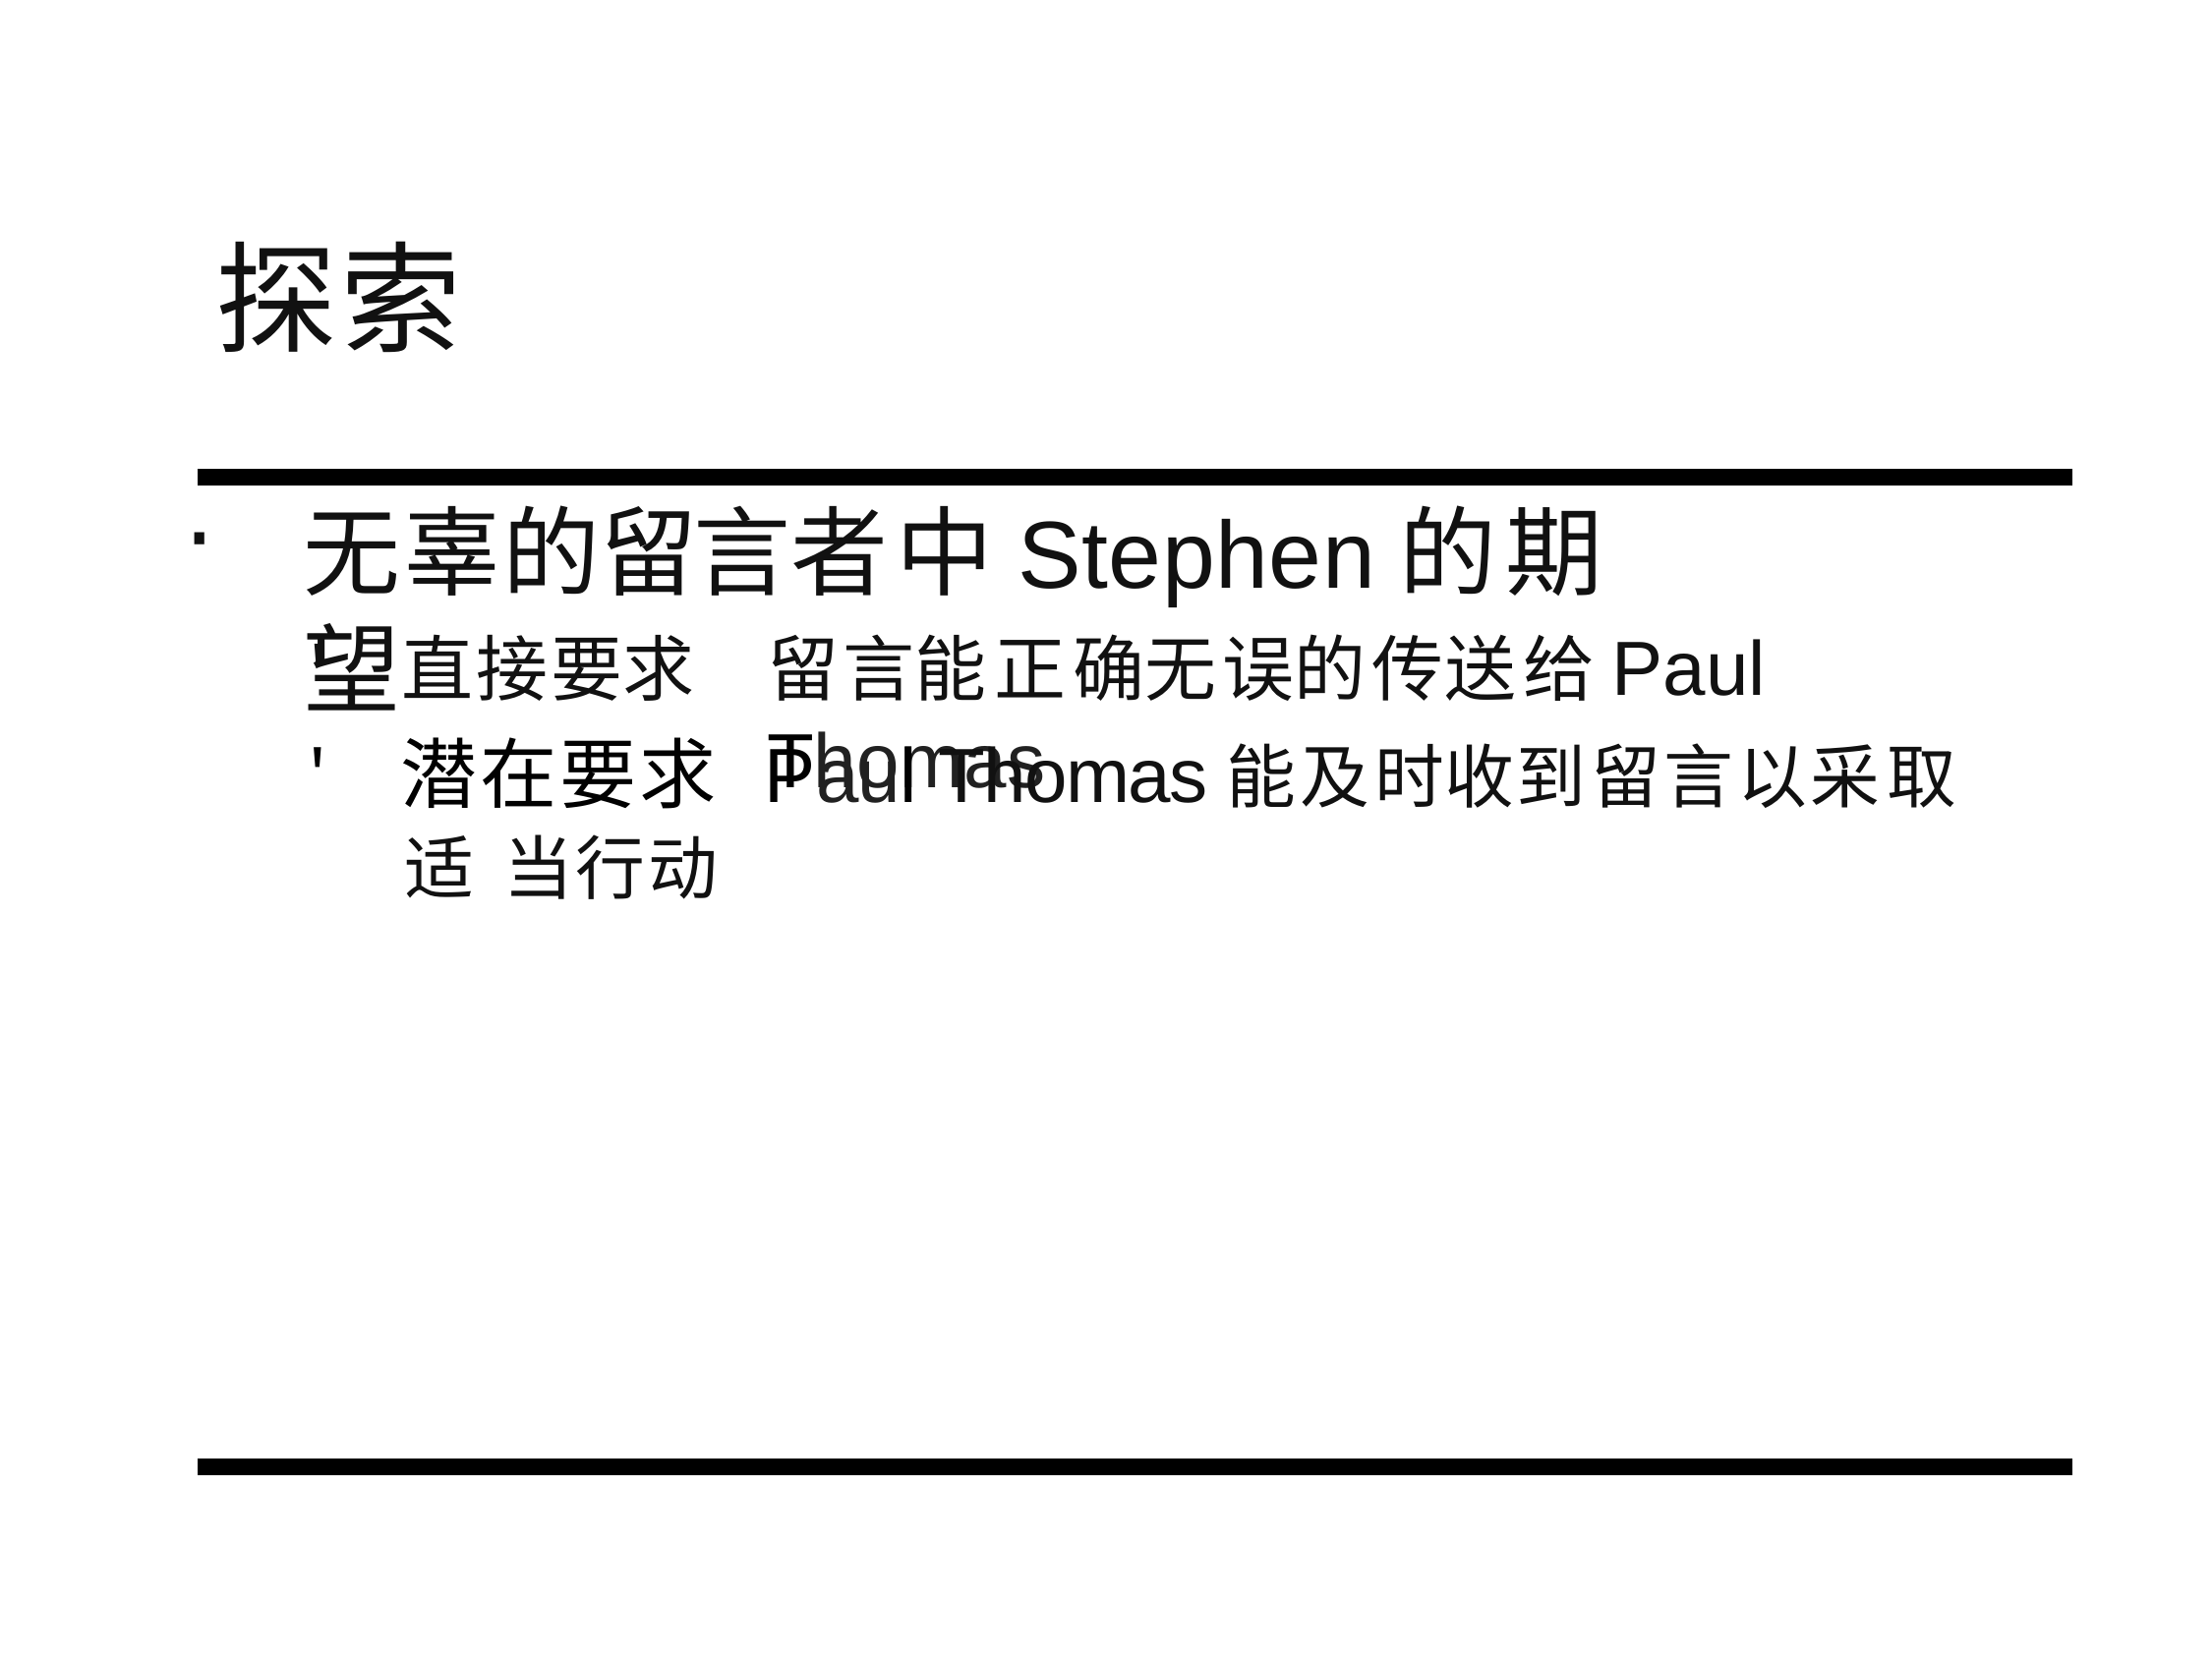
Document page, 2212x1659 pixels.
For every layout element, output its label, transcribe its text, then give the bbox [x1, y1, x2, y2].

text_box ' 潜在要求 Paul Thomas能及时收到留言以采取适 当行动 [307, 715, 2011, 908]
title 探索 [213, 220, 468, 488]
text_box 留言能正确无误的传送给Paul Thomas [764, 616, 2023, 803]
text_box 无辜的留言者中Stephen的期望 [182, 488, 1654, 725]
text_box ' 直接要求 [308, 621, 697, 711]
